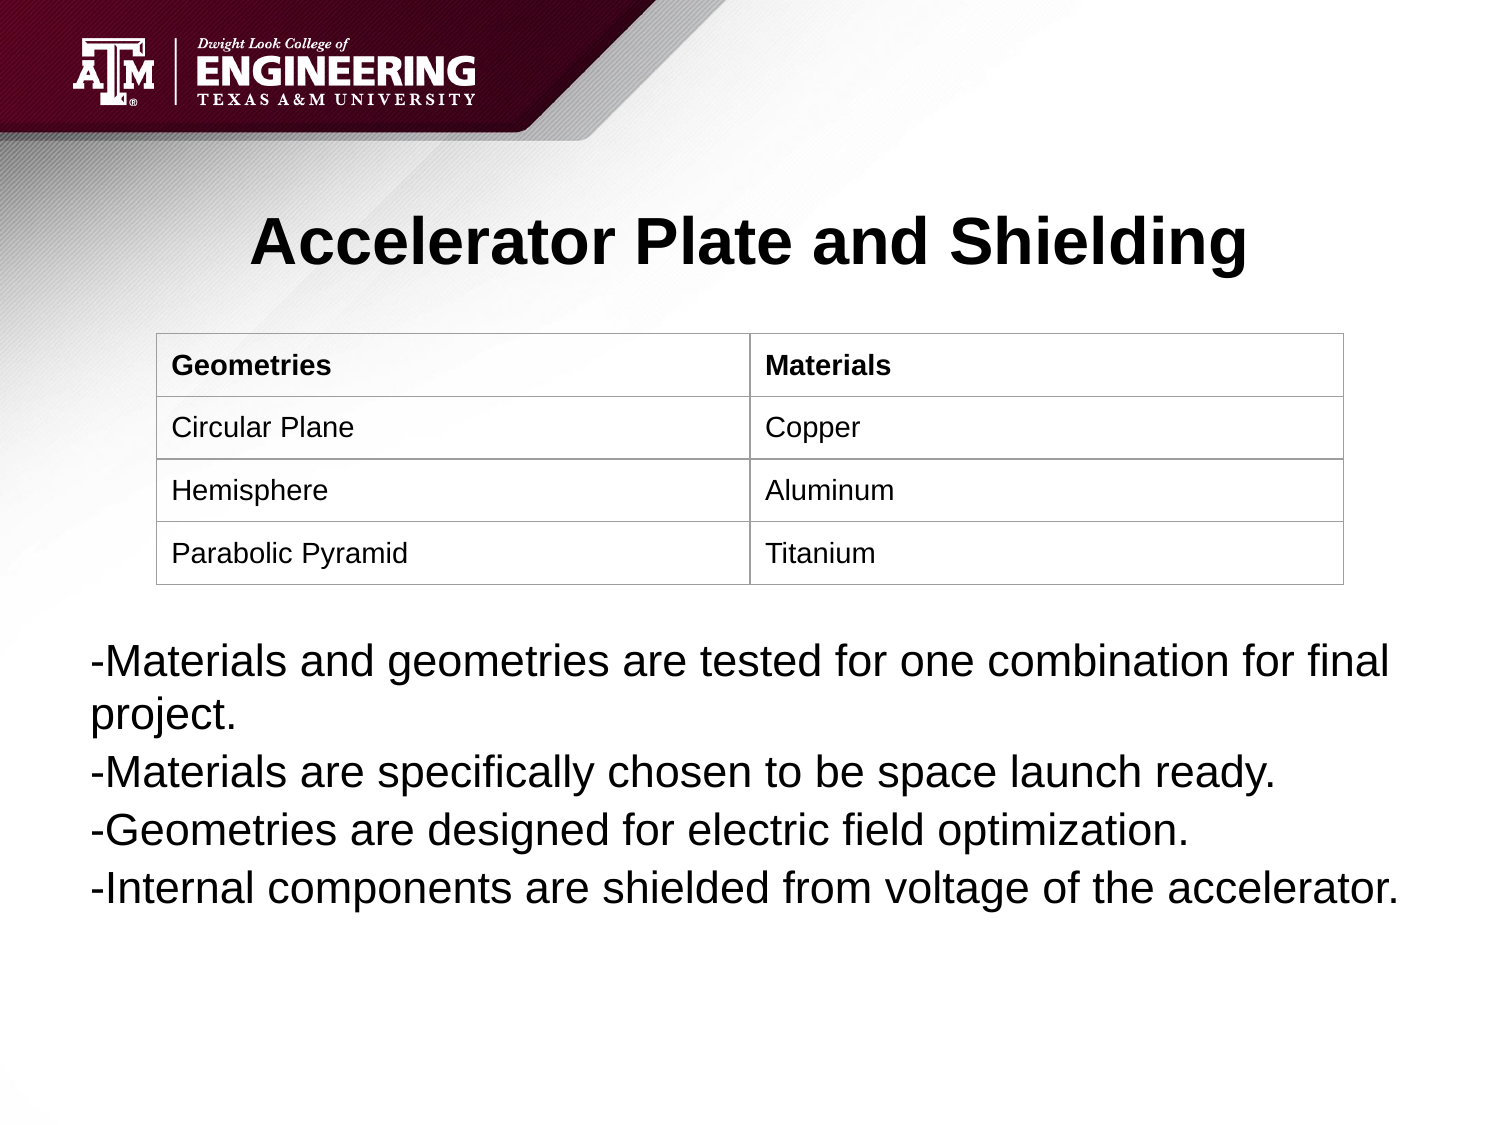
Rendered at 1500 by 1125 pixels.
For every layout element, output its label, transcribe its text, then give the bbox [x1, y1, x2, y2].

list -Materials and geometries are tested for one combination for final project. -Materials are specifically chosen to be space launch ready. -Geometries are designed for electric field optimization. -Internal components are shielded from voltage of the accelerator. [75, 266, 1425, 935]
picture [0, 0, 1500, 1125]
table_cell Titanium [751, 522, 1343, 584]
title Accelerator Plate and Shielding [75, 172, 1425, 266]
table_header Geometries [157, 334, 749, 396]
table_cell Copper [751, 397, 1343, 458]
table_cell Circular Plane [157, 397, 749, 458]
table_cell Parabolic Pyramid [157, 522, 749, 584]
table_cell Aluminum [751, 460, 1343, 521]
table_header Materials [751, 334, 1343, 396]
table_cell Hemisphere [157, 460, 749, 521]
